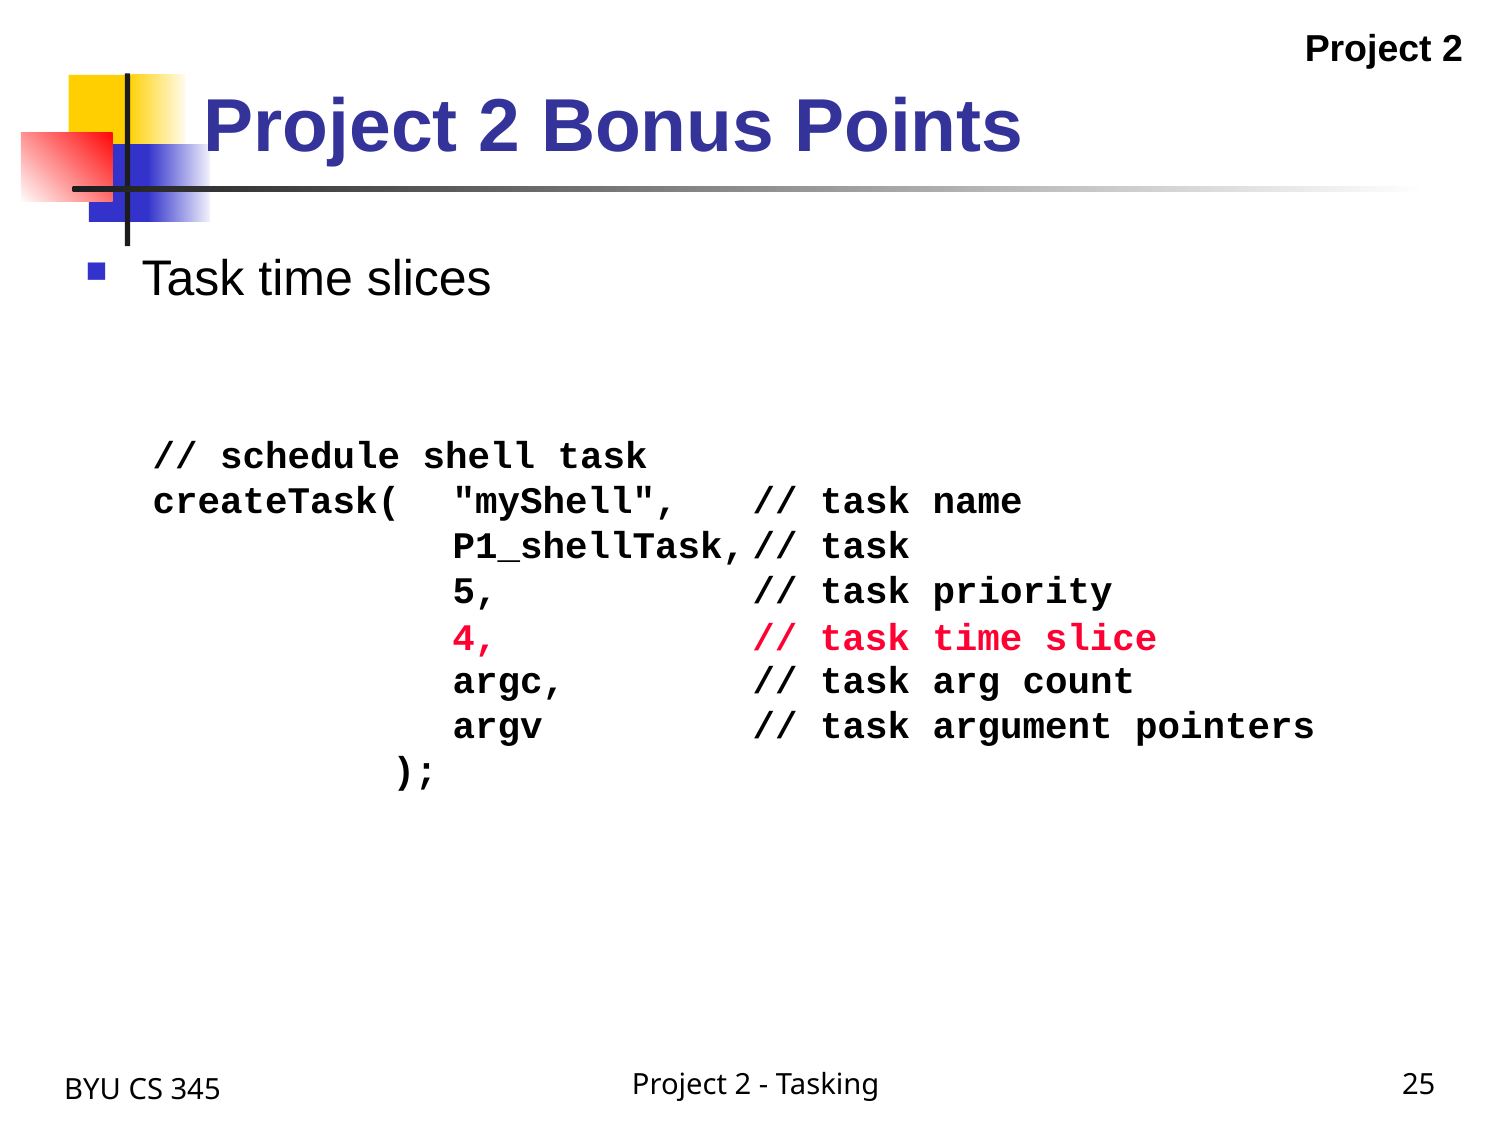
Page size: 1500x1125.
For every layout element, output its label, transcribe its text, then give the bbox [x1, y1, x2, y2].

slide_number BYU CS 345 [49, 1037, 352, 1113]
title Project 2 Bonus Points [188, 31, 1468, 174]
slide_number 25 [1137, 1037, 1451, 1113]
text_box Project 2 [896, 16, 1478, 77]
text_box // schedule shell task createTask( "myShell", // task name P1_shellTask, // task 5, // task priority argc, // task arg count argv // task argument pointers ); [138, 423, 1451, 799]
text_box 4, // task time slice [437, 605, 1173, 666]
footer Project 2 - Tasking [352, 1037, 1137, 1113]
list Task time slices [70, 237, 1474, 381]
